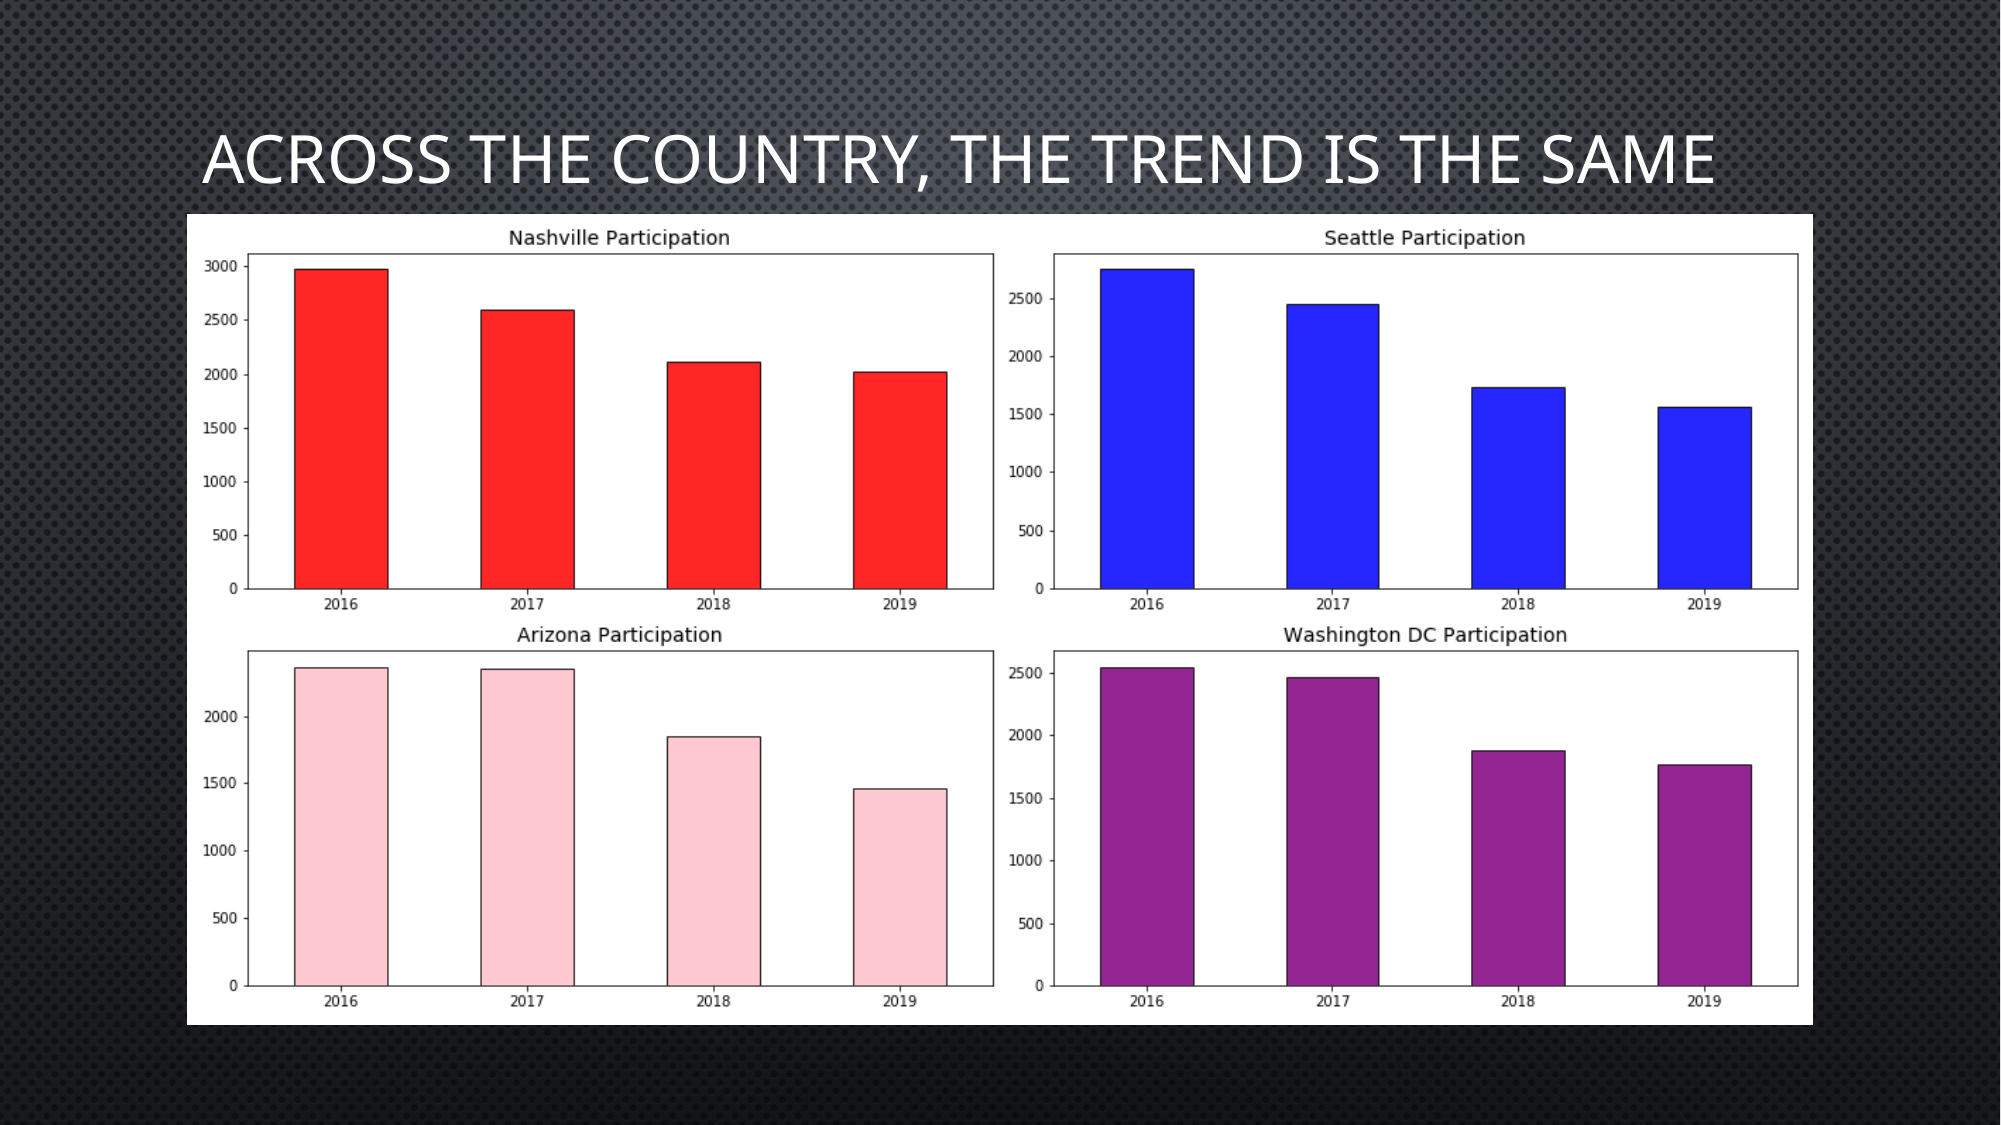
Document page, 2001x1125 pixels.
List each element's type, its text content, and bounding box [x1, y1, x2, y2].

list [186, 214, 1813, 1026]
title Across the country, the trend is the same [187, 99, 1813, 214]
